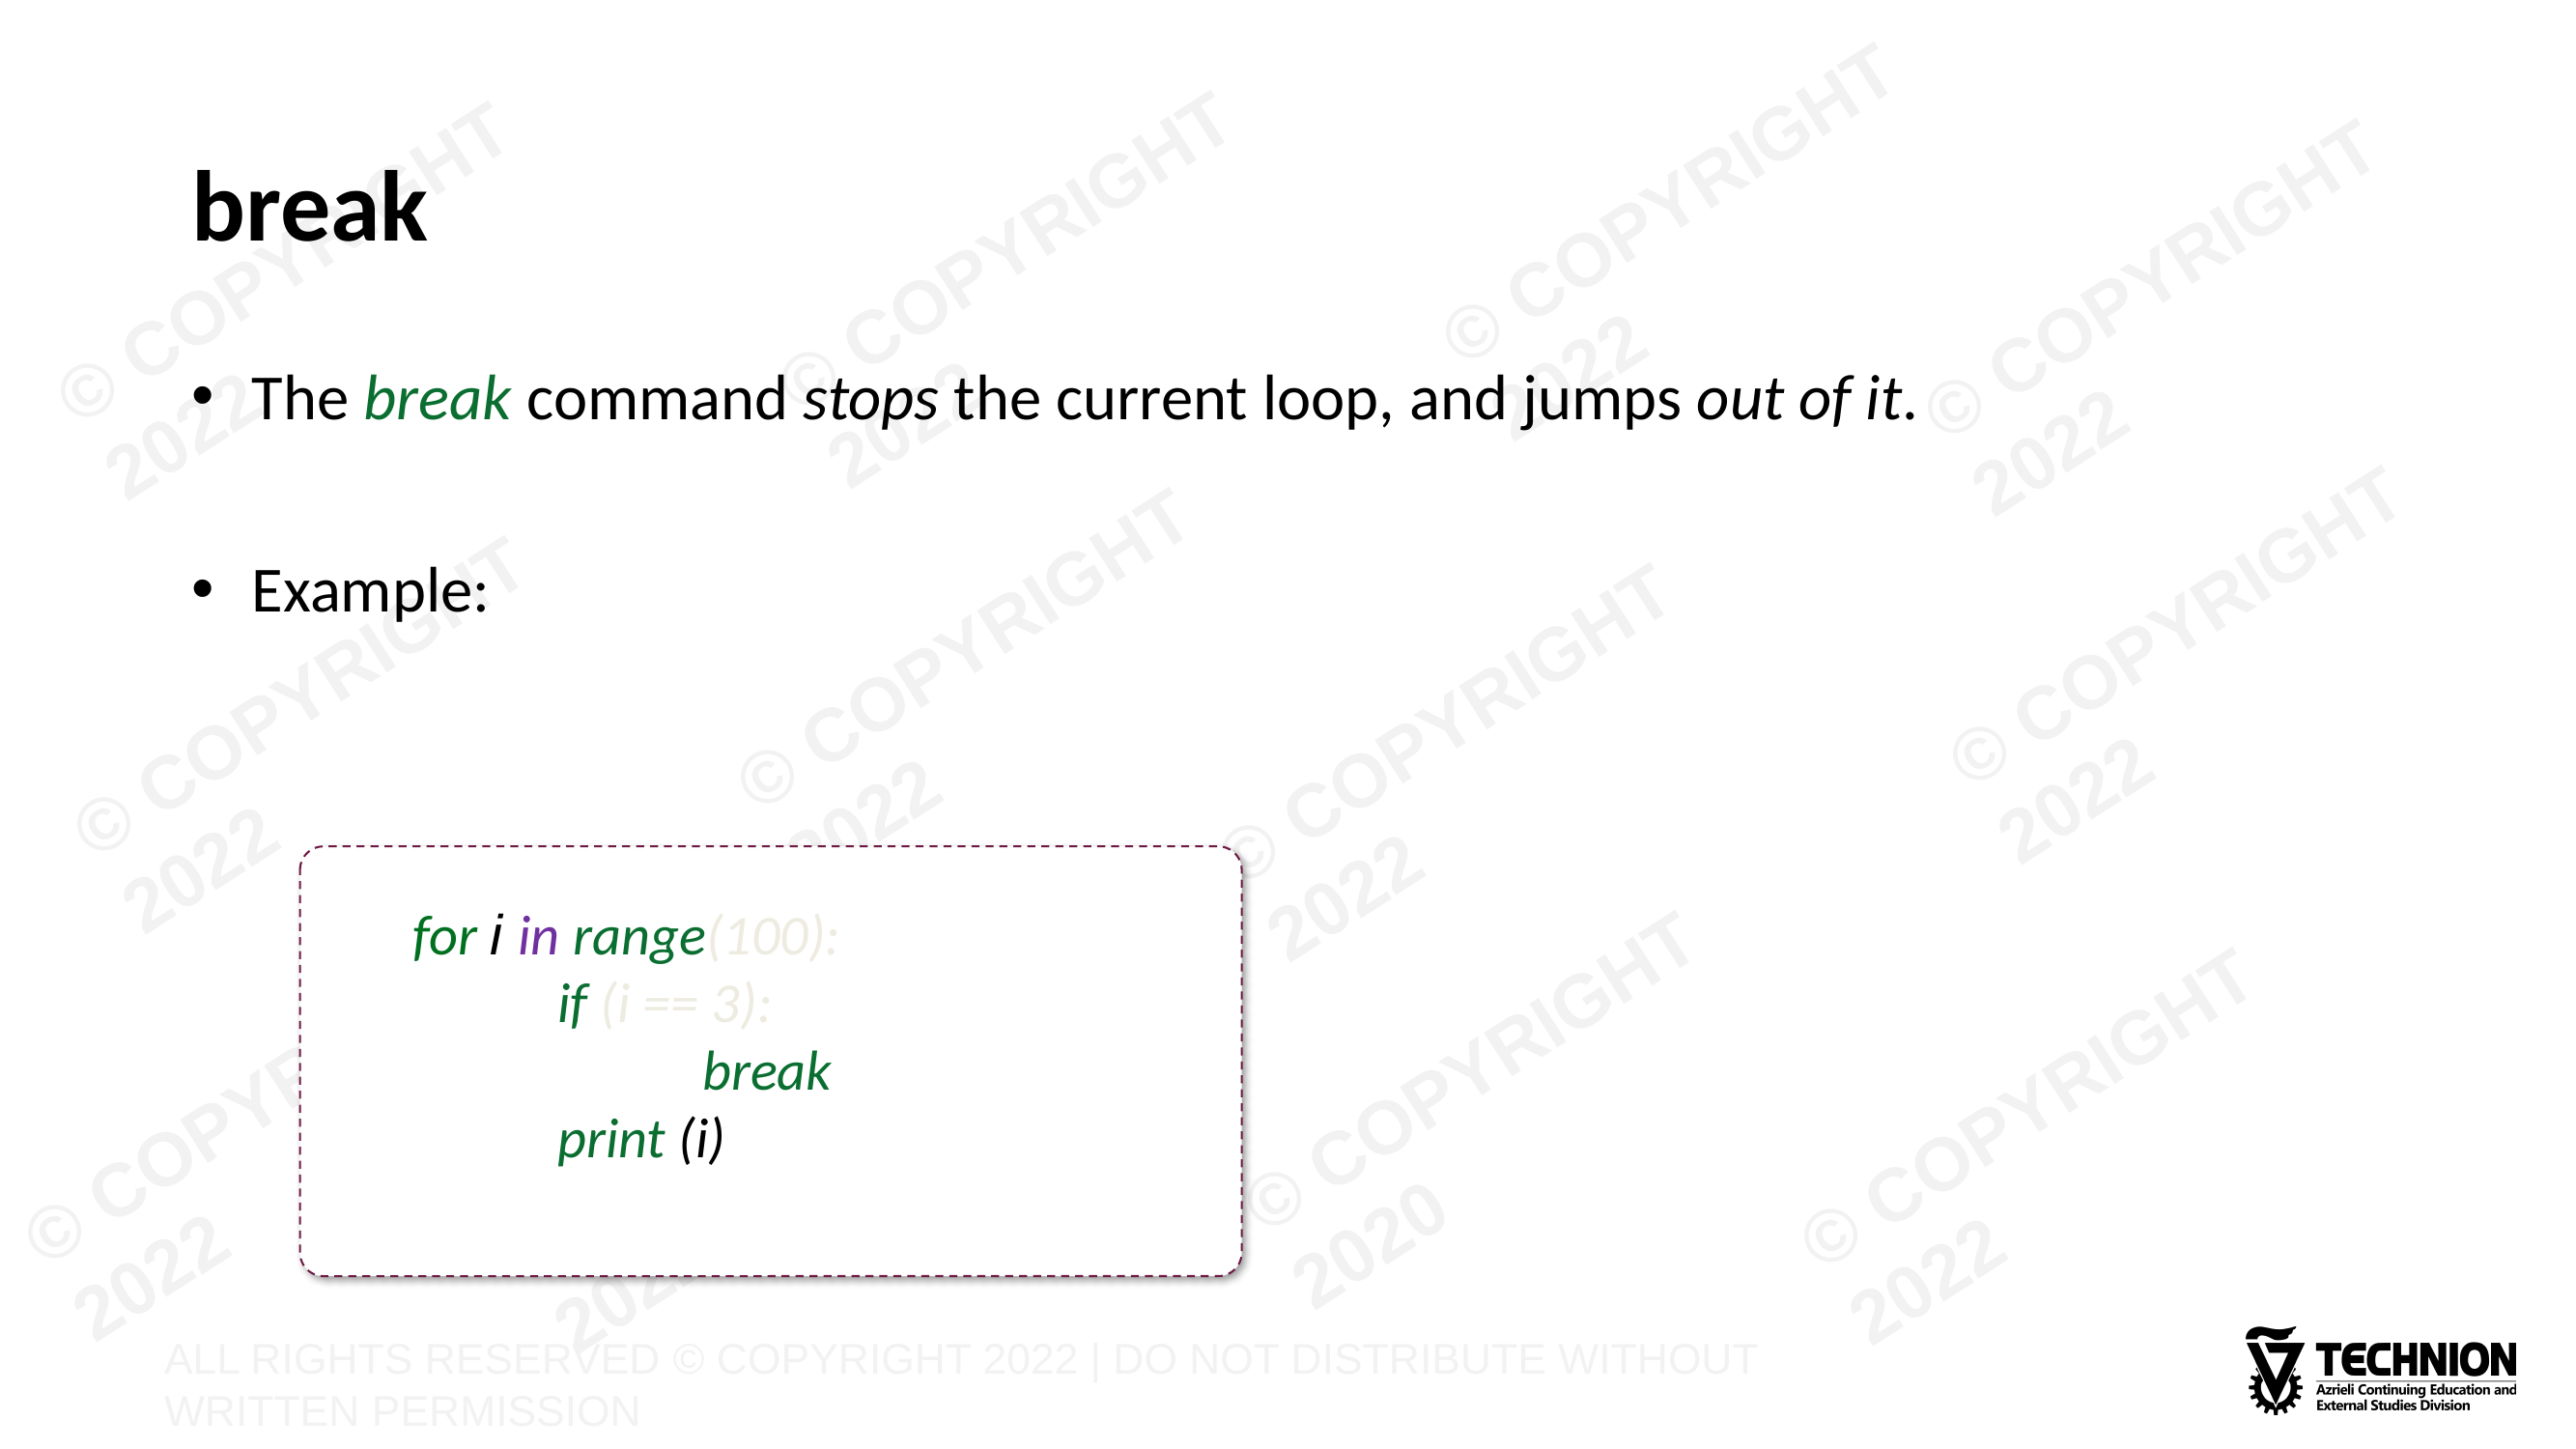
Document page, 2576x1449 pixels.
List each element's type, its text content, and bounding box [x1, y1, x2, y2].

title break [177, 122, 2399, 295]
text_box for i in range(100): if (i == 3): break print (i) [398, 891, 1577, 1177]
list The break command stops the current loop, and jumps out of it. Example: [177, 356, 2399, 1277]
text_box [298, 845, 1243, 1278]
